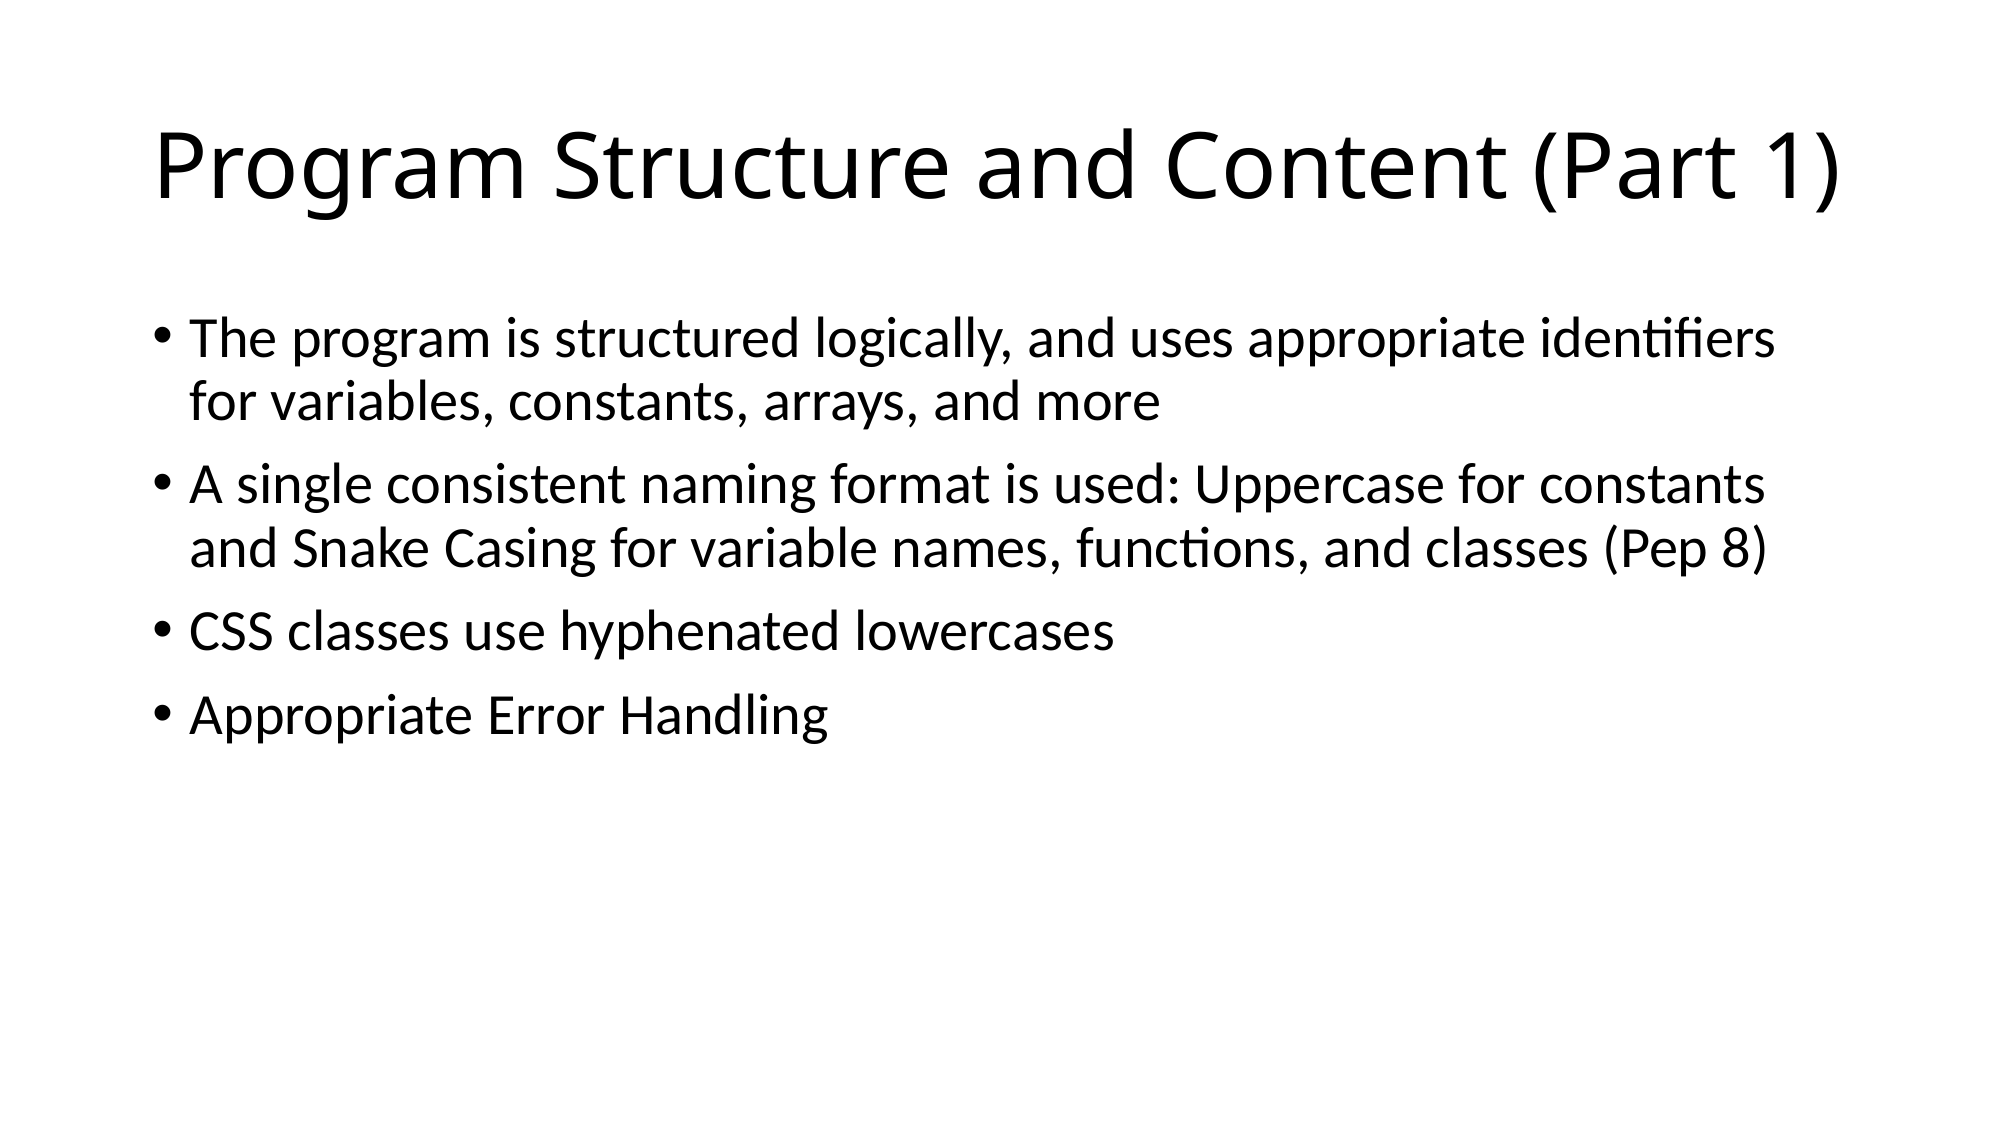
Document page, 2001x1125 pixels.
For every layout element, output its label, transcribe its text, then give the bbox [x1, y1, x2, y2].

list The program is structured logically, and uses appropriate identifiers for variables, constants, arrays, and more A single consistent naming format is used: Uppercase for constants and Snake Casing for variable names, functions, and classes (Pep 8) CSS classes use hyphenated lowercases Appropriate Error Handling [137, 299, 1863, 1014]
title Program Structure and Content (Part 1) [137, 59, 1863, 278]
